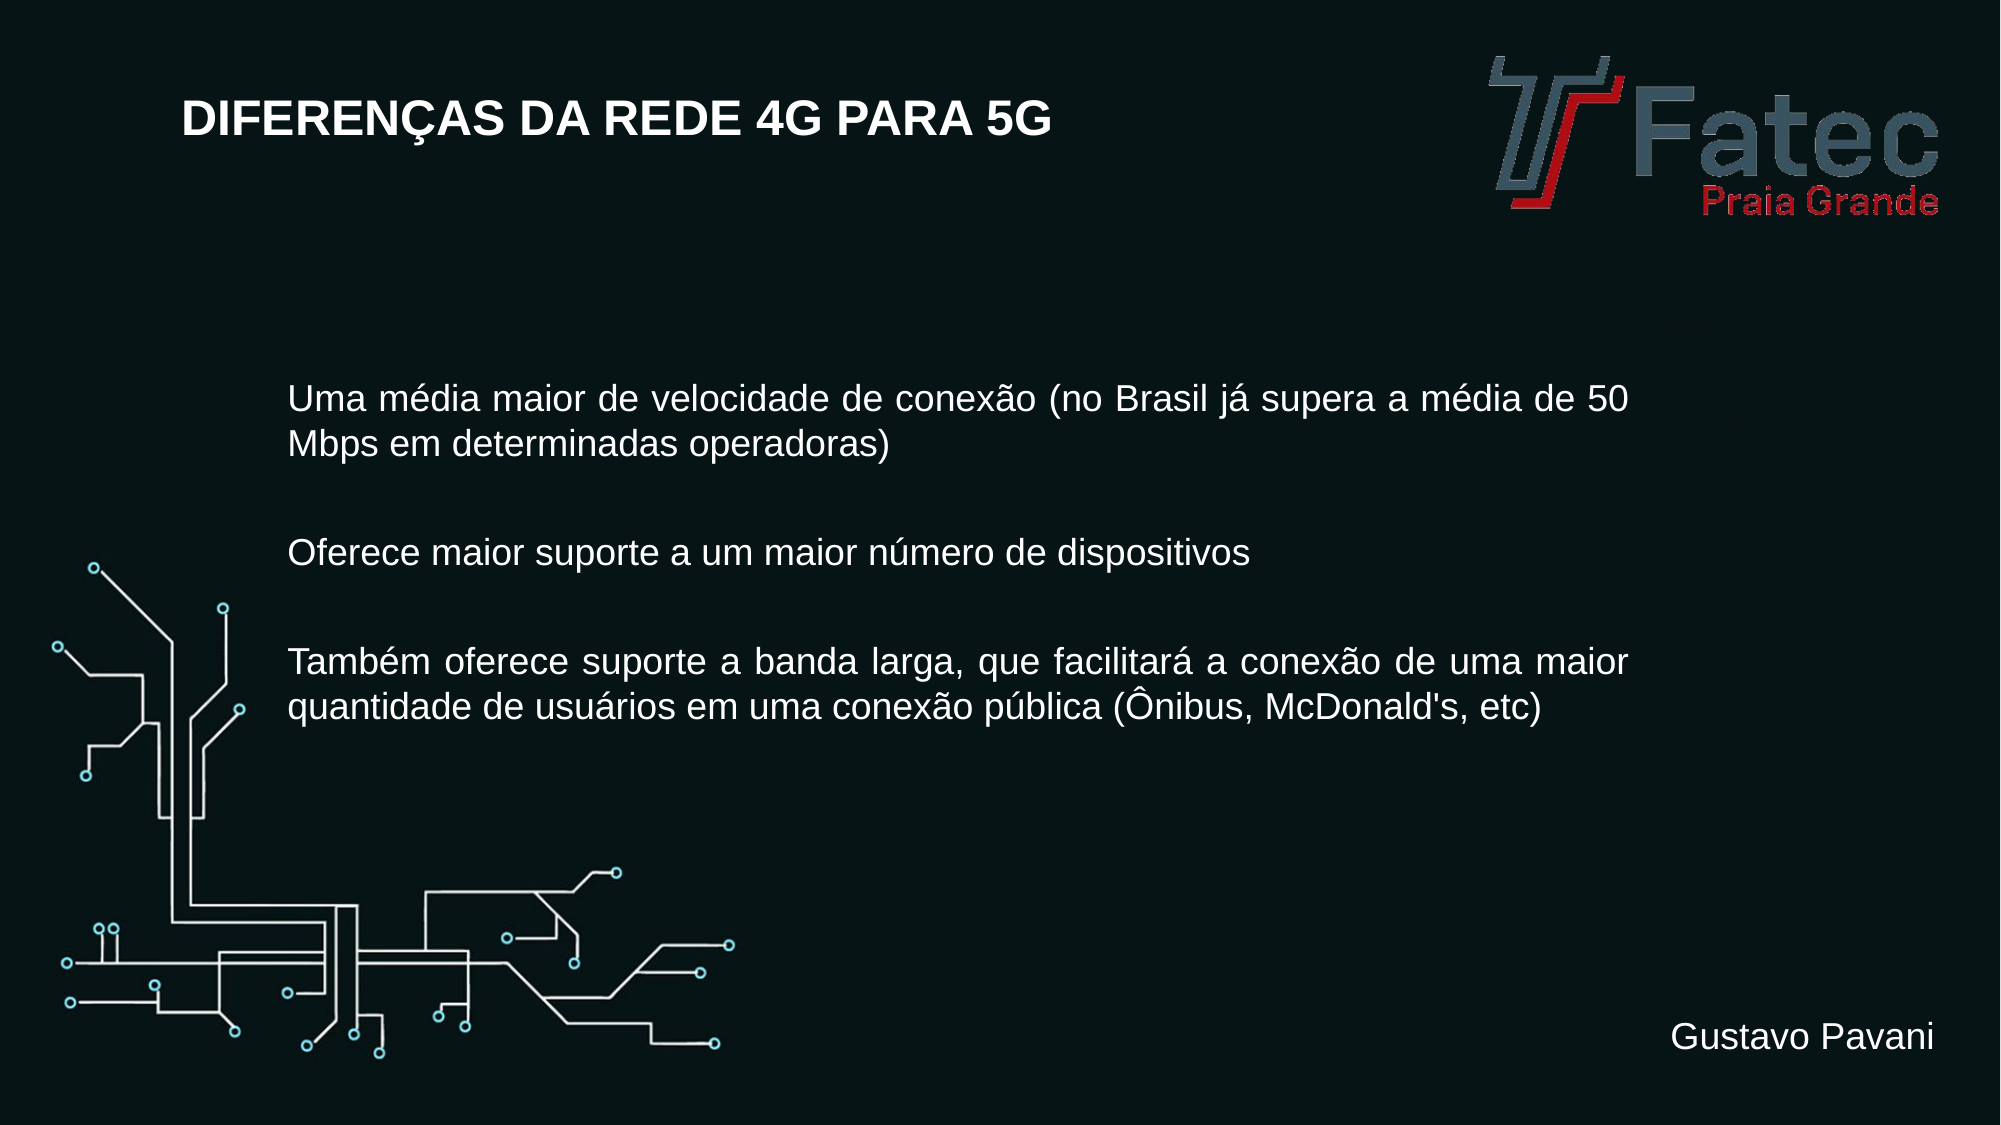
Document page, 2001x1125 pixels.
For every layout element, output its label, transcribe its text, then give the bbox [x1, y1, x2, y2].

text_box Uma média maior de velocidade de conexão (no Brasil já supera a média de 50 Mbps em determinadas operadoras) Oferece maior suporte a um maior número de dispositivos Também oferece suporte a banda larga, que facilitará a conexão de uma maior quantidade de usuários em uma conexão pública (Ônibus, McDonald's, etc) [272, 366, 1644, 735]
picture [0, 0, 2001, 1125]
text_box Gustavo Pavani [1655, 1004, 1950, 1065]
text_box DIFERENÇAS DA REDE 4G PARA 5G [166, 78, 862, 153]
